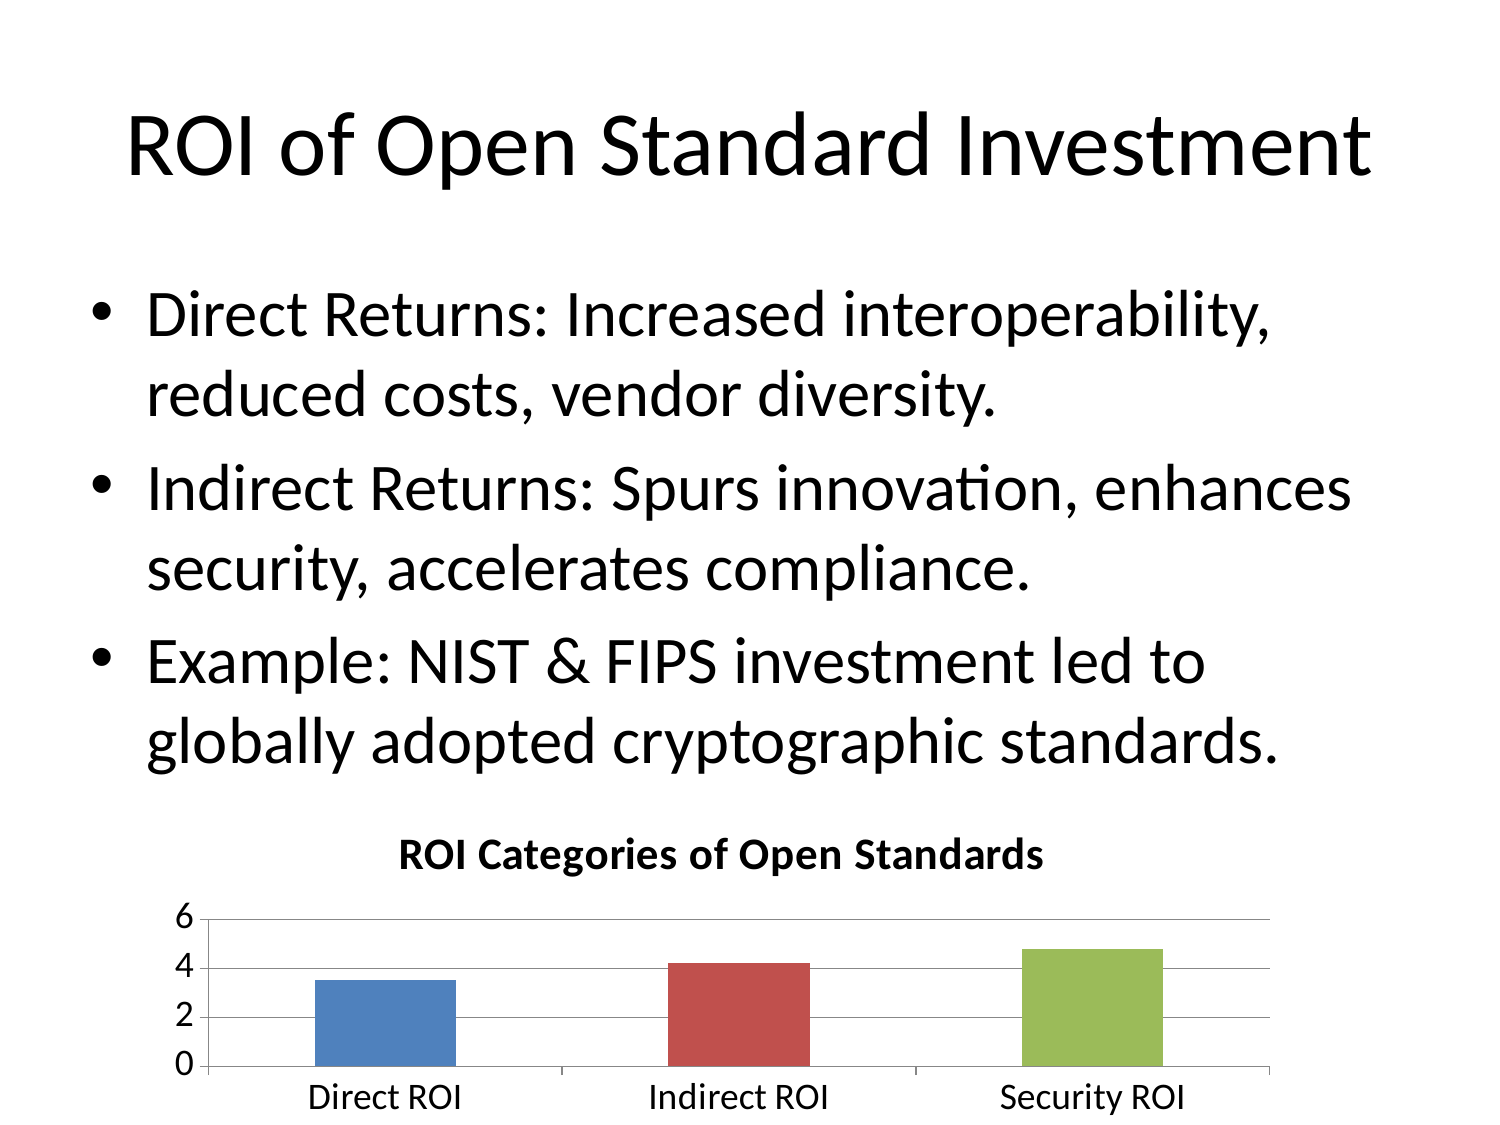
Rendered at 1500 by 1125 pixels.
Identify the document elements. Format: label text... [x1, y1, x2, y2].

title ROI of Open Standard Investment [75, 45, 1425, 233]
chart [151, 807, 1293, 1125]
list Direct Returns: Increased interoperability, reduced costs, vendor diversity. Indirect Returns: Spurs innovation, enhances security, accelerates compliance. Example: NIST & FIPS investment led to globally adopted cryptographic standards. [75, 262, 1425, 1005]
